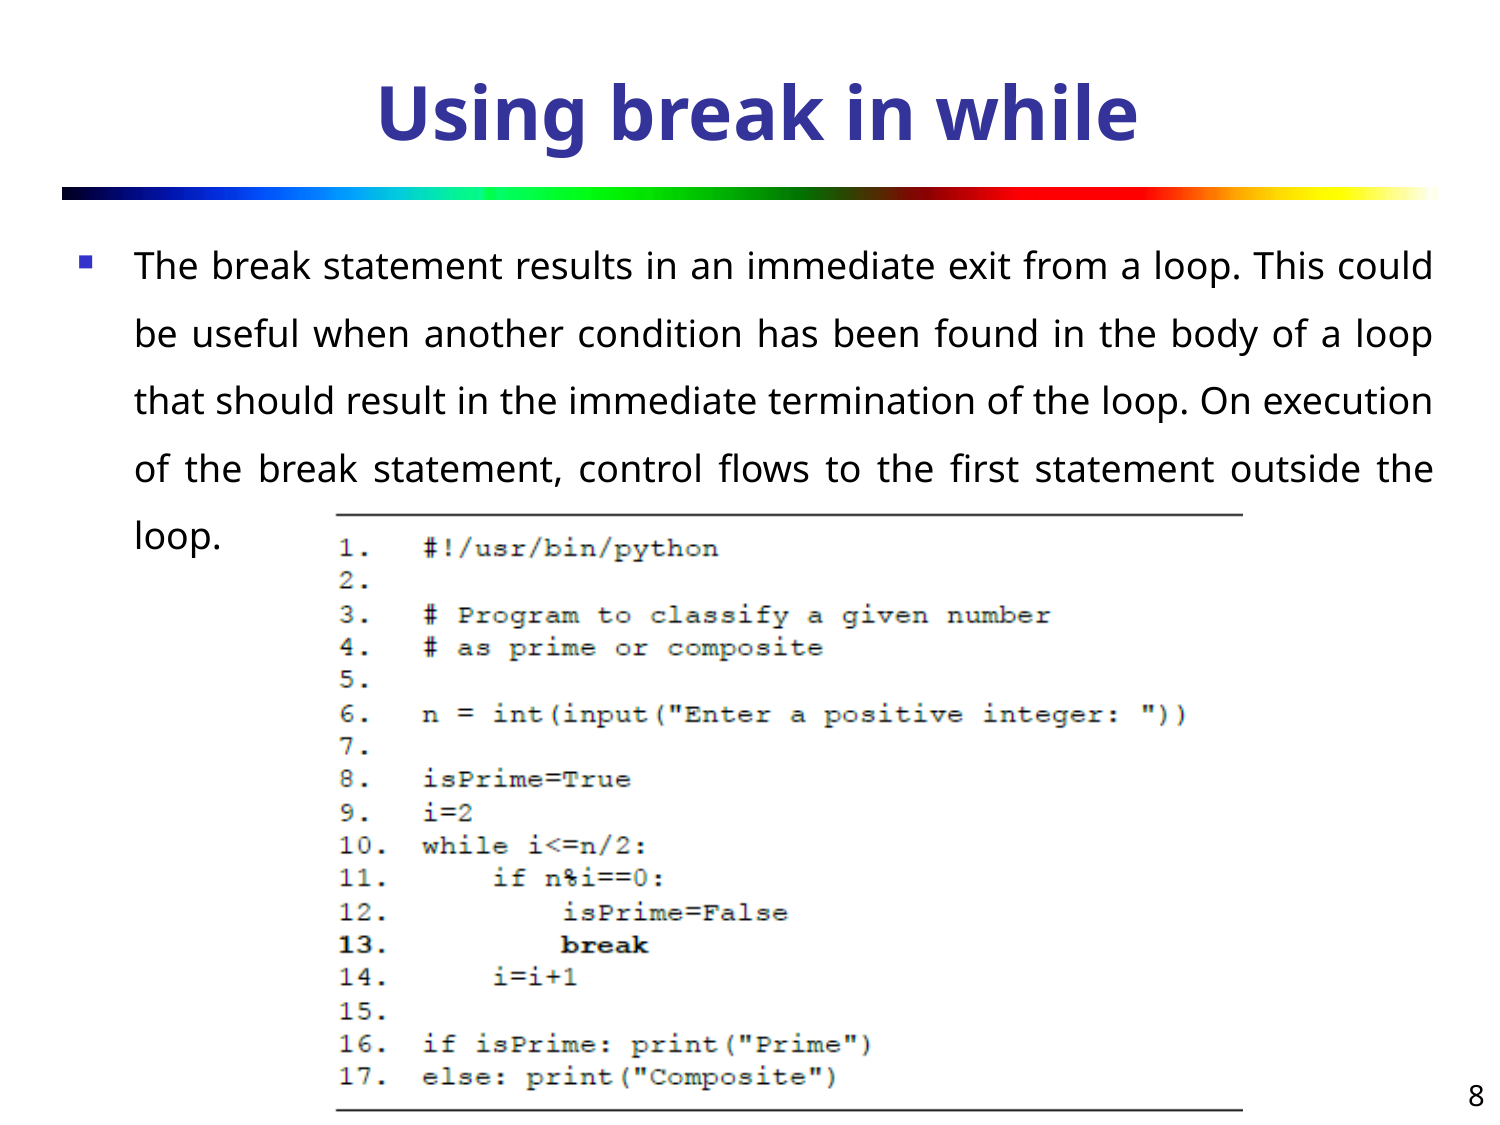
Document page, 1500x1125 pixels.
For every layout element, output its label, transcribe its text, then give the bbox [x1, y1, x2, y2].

list The break statement results in an immediate exit from a loop. This could be useful when another condition has been found in the body of a loop that should result in the immediate termination of the loop. On execution of the break statement, control flows to the first statement outside the loop. [62, 212, 1450, 1075]
slide_number 8 [1249, 1049, 1500, 1125]
picture [382, 187, 1438, 200]
title Using break in while [125, 37, 1391, 163]
picture [62, 187, 355, 200]
picture [325, 502, 1244, 1125]
